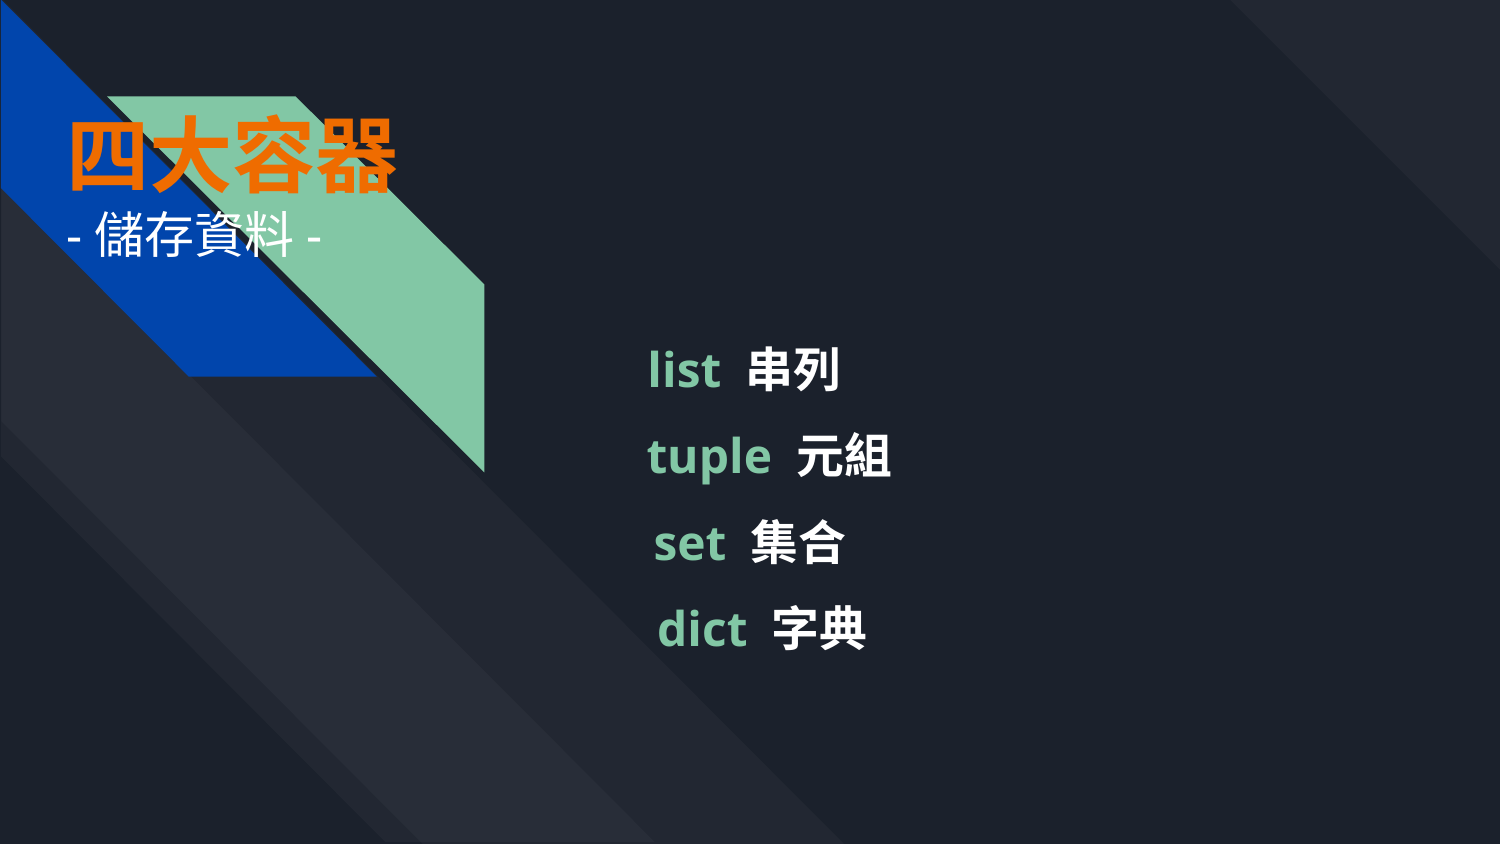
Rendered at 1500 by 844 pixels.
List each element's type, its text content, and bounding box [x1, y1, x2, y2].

title 四大容器 -儲存資料- [51, 88, 1449, 295]
subtitle list 串列 tuple 元組 set 集合 dict 字典 [51, 295, 1449, 675]
